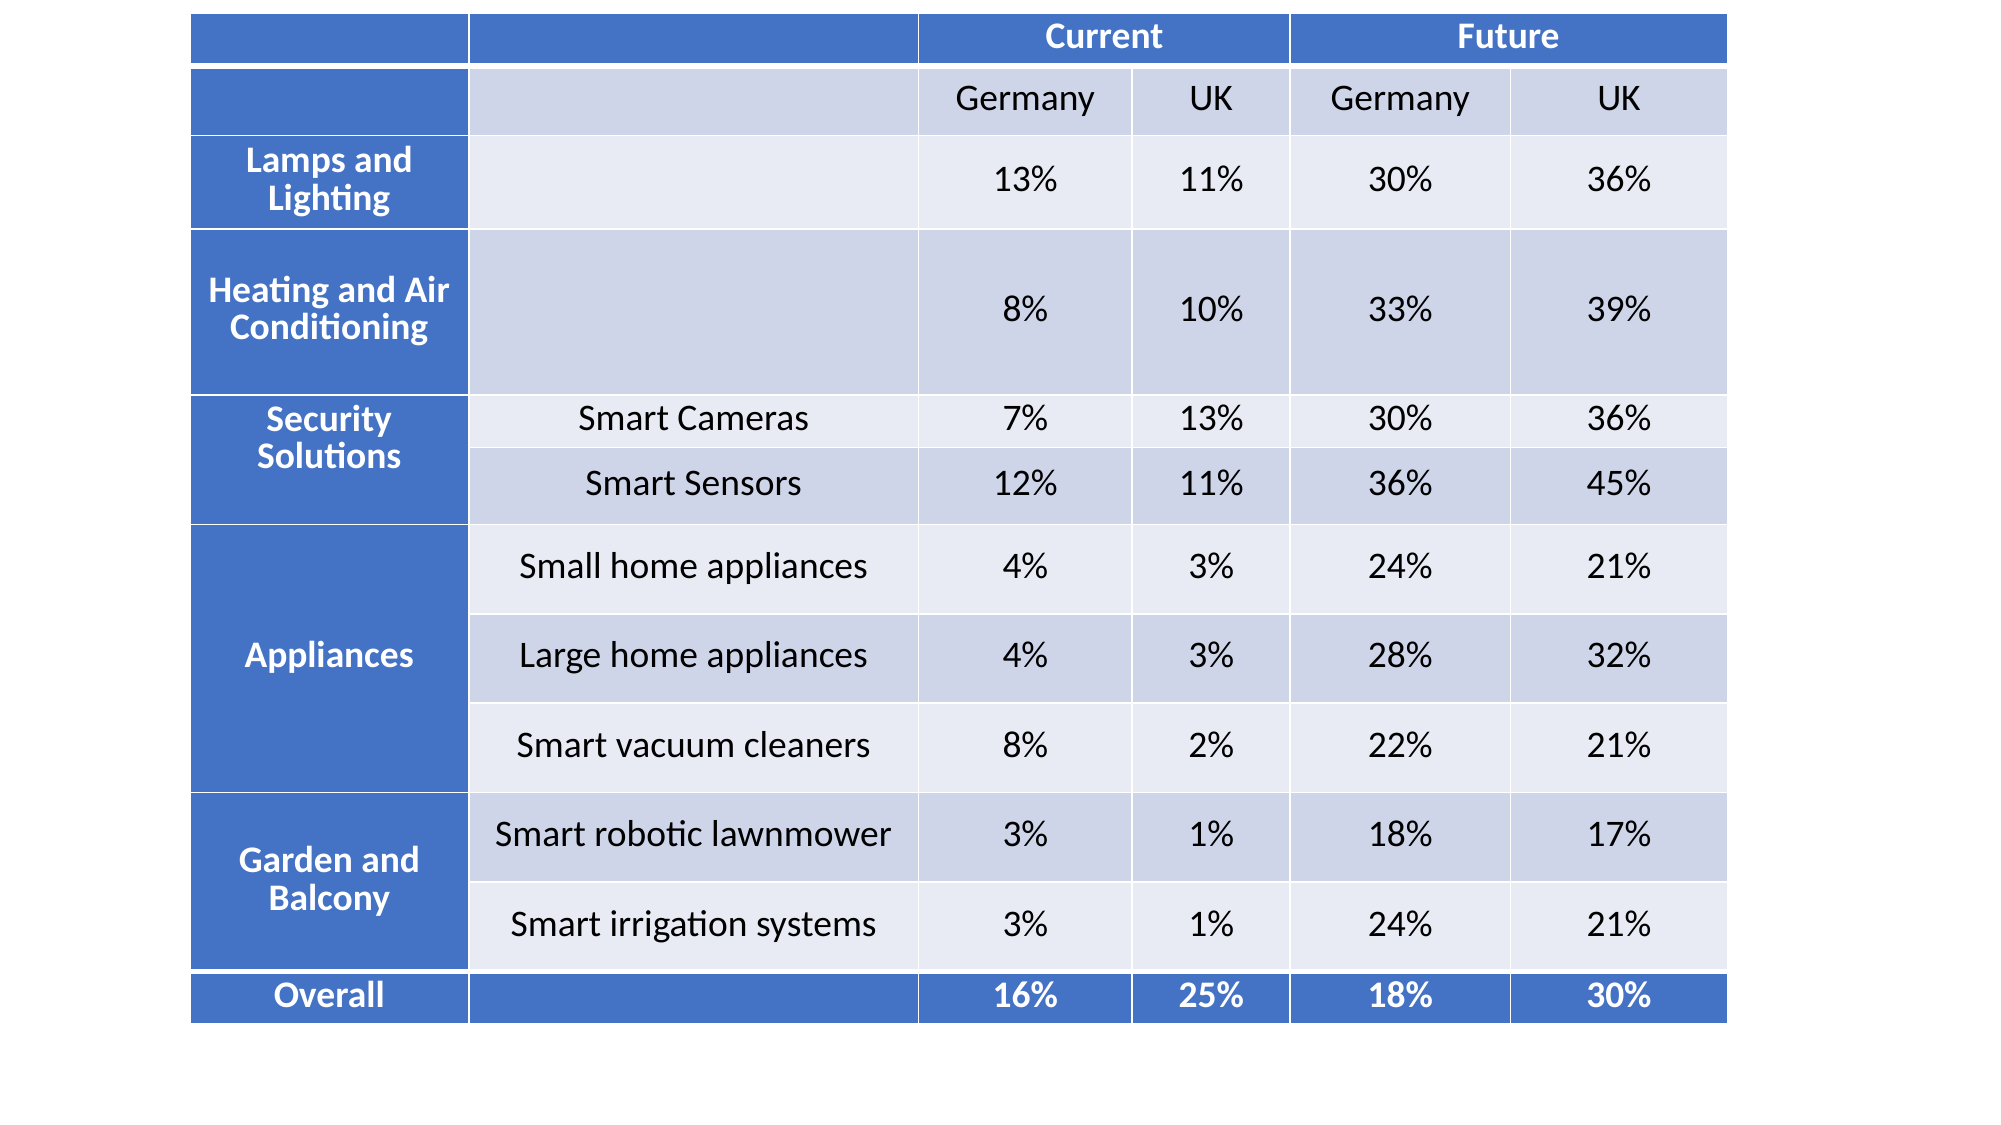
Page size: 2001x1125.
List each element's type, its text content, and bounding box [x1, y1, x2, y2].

table_cell 30% [1511, 974, 1727, 1023]
table_cell [470, 230, 918, 394]
table_cell 1% [1133, 883, 1289, 969]
table_cell Security Solutions [191, 396, 468, 524]
table_cell 21% [1511, 525, 1727, 613]
table_header [470, 14, 918, 63]
table_cell 33% [1291, 230, 1510, 394]
table_cell 24% [1291, 525, 1510, 613]
table_cell 13% [919, 136, 1131, 228]
table_cell Appliances [191, 525, 468, 792]
table_cell 24% [1291, 883, 1510, 969]
table_cell Overall [191, 974, 468, 1023]
table_cell 4% [919, 615, 1131, 702]
table_cell 21% [1511, 704, 1727, 792]
table_cell 8% [919, 704, 1131, 792]
table_cell 17% [1511, 793, 1727, 881]
table_cell 36% [1511, 136, 1727, 228]
table_cell 3% [919, 793, 1131, 881]
table_cell Small home appliances [470, 525, 918, 613]
table_cell 36% [1291, 448, 1510, 524]
table_cell 28% [1291, 615, 1510, 702]
table_cell Garden and Balcony [191, 793, 468, 969]
table_cell 13% [1133, 396, 1289, 447]
table_cell [470, 69, 918, 135]
table_cell Germany [919, 69, 1131, 135]
table_cell Lamps and Lighting [191, 136, 468, 228]
table_cell 25% [1133, 974, 1289, 1023]
table_cell Smart irrigation systems [470, 883, 918, 969]
table_cell 39% [1511, 230, 1727, 394]
table_cell UK [1511, 69, 1727, 135]
table_cell Heating and Air Conditioning [191, 230, 468, 394]
table_cell 30% [1291, 136, 1510, 228]
table_cell 36% [1511, 396, 1727, 447]
table_cell 12% [919, 448, 1131, 524]
table_cell 30% [1291, 396, 1510, 447]
table_cell 18% [1291, 793, 1510, 881]
table_cell [470, 136, 918, 228]
table_cell Large home appliances [470, 615, 918, 702]
table_cell Smart Sensors [470, 448, 918, 524]
table_cell 3% [919, 883, 1131, 969]
table_cell Germany [1291, 69, 1510, 135]
table_cell Smart vacuum cleaners [470, 704, 918, 792]
table_cell 16% [919, 974, 1131, 1023]
table_cell UK [1133, 69, 1289, 135]
table_cell 3% [1133, 525, 1289, 613]
table_cell [191, 69, 468, 135]
table_cell 21% [1511, 883, 1727, 969]
table_cell 4% [919, 525, 1131, 613]
table_cell 10% [1133, 230, 1289, 394]
table_cell 18% [1291, 974, 1510, 1023]
table_cell Smart robotic lawnmower [470, 793, 918, 881]
table_cell 32% [1511, 615, 1727, 702]
table_cell 3% [1133, 615, 1289, 702]
table_cell 45% [1511, 448, 1727, 524]
table_cell 22% [1291, 704, 1510, 792]
table_header Current [919, 14, 1289, 63]
table_header [191, 14, 468, 63]
table_cell 11% [1133, 448, 1289, 524]
table_cell [470, 974, 918, 1023]
table_cell 1% [1133, 793, 1289, 881]
table_cell Smart Cameras [470, 396, 918, 447]
table_header Future [1291, 14, 1727, 63]
table_cell 8% [919, 230, 1131, 394]
table_cell 7% [919, 396, 1131, 447]
table_cell 11% [1133, 136, 1289, 228]
table_cell 2% [1133, 704, 1289, 792]
